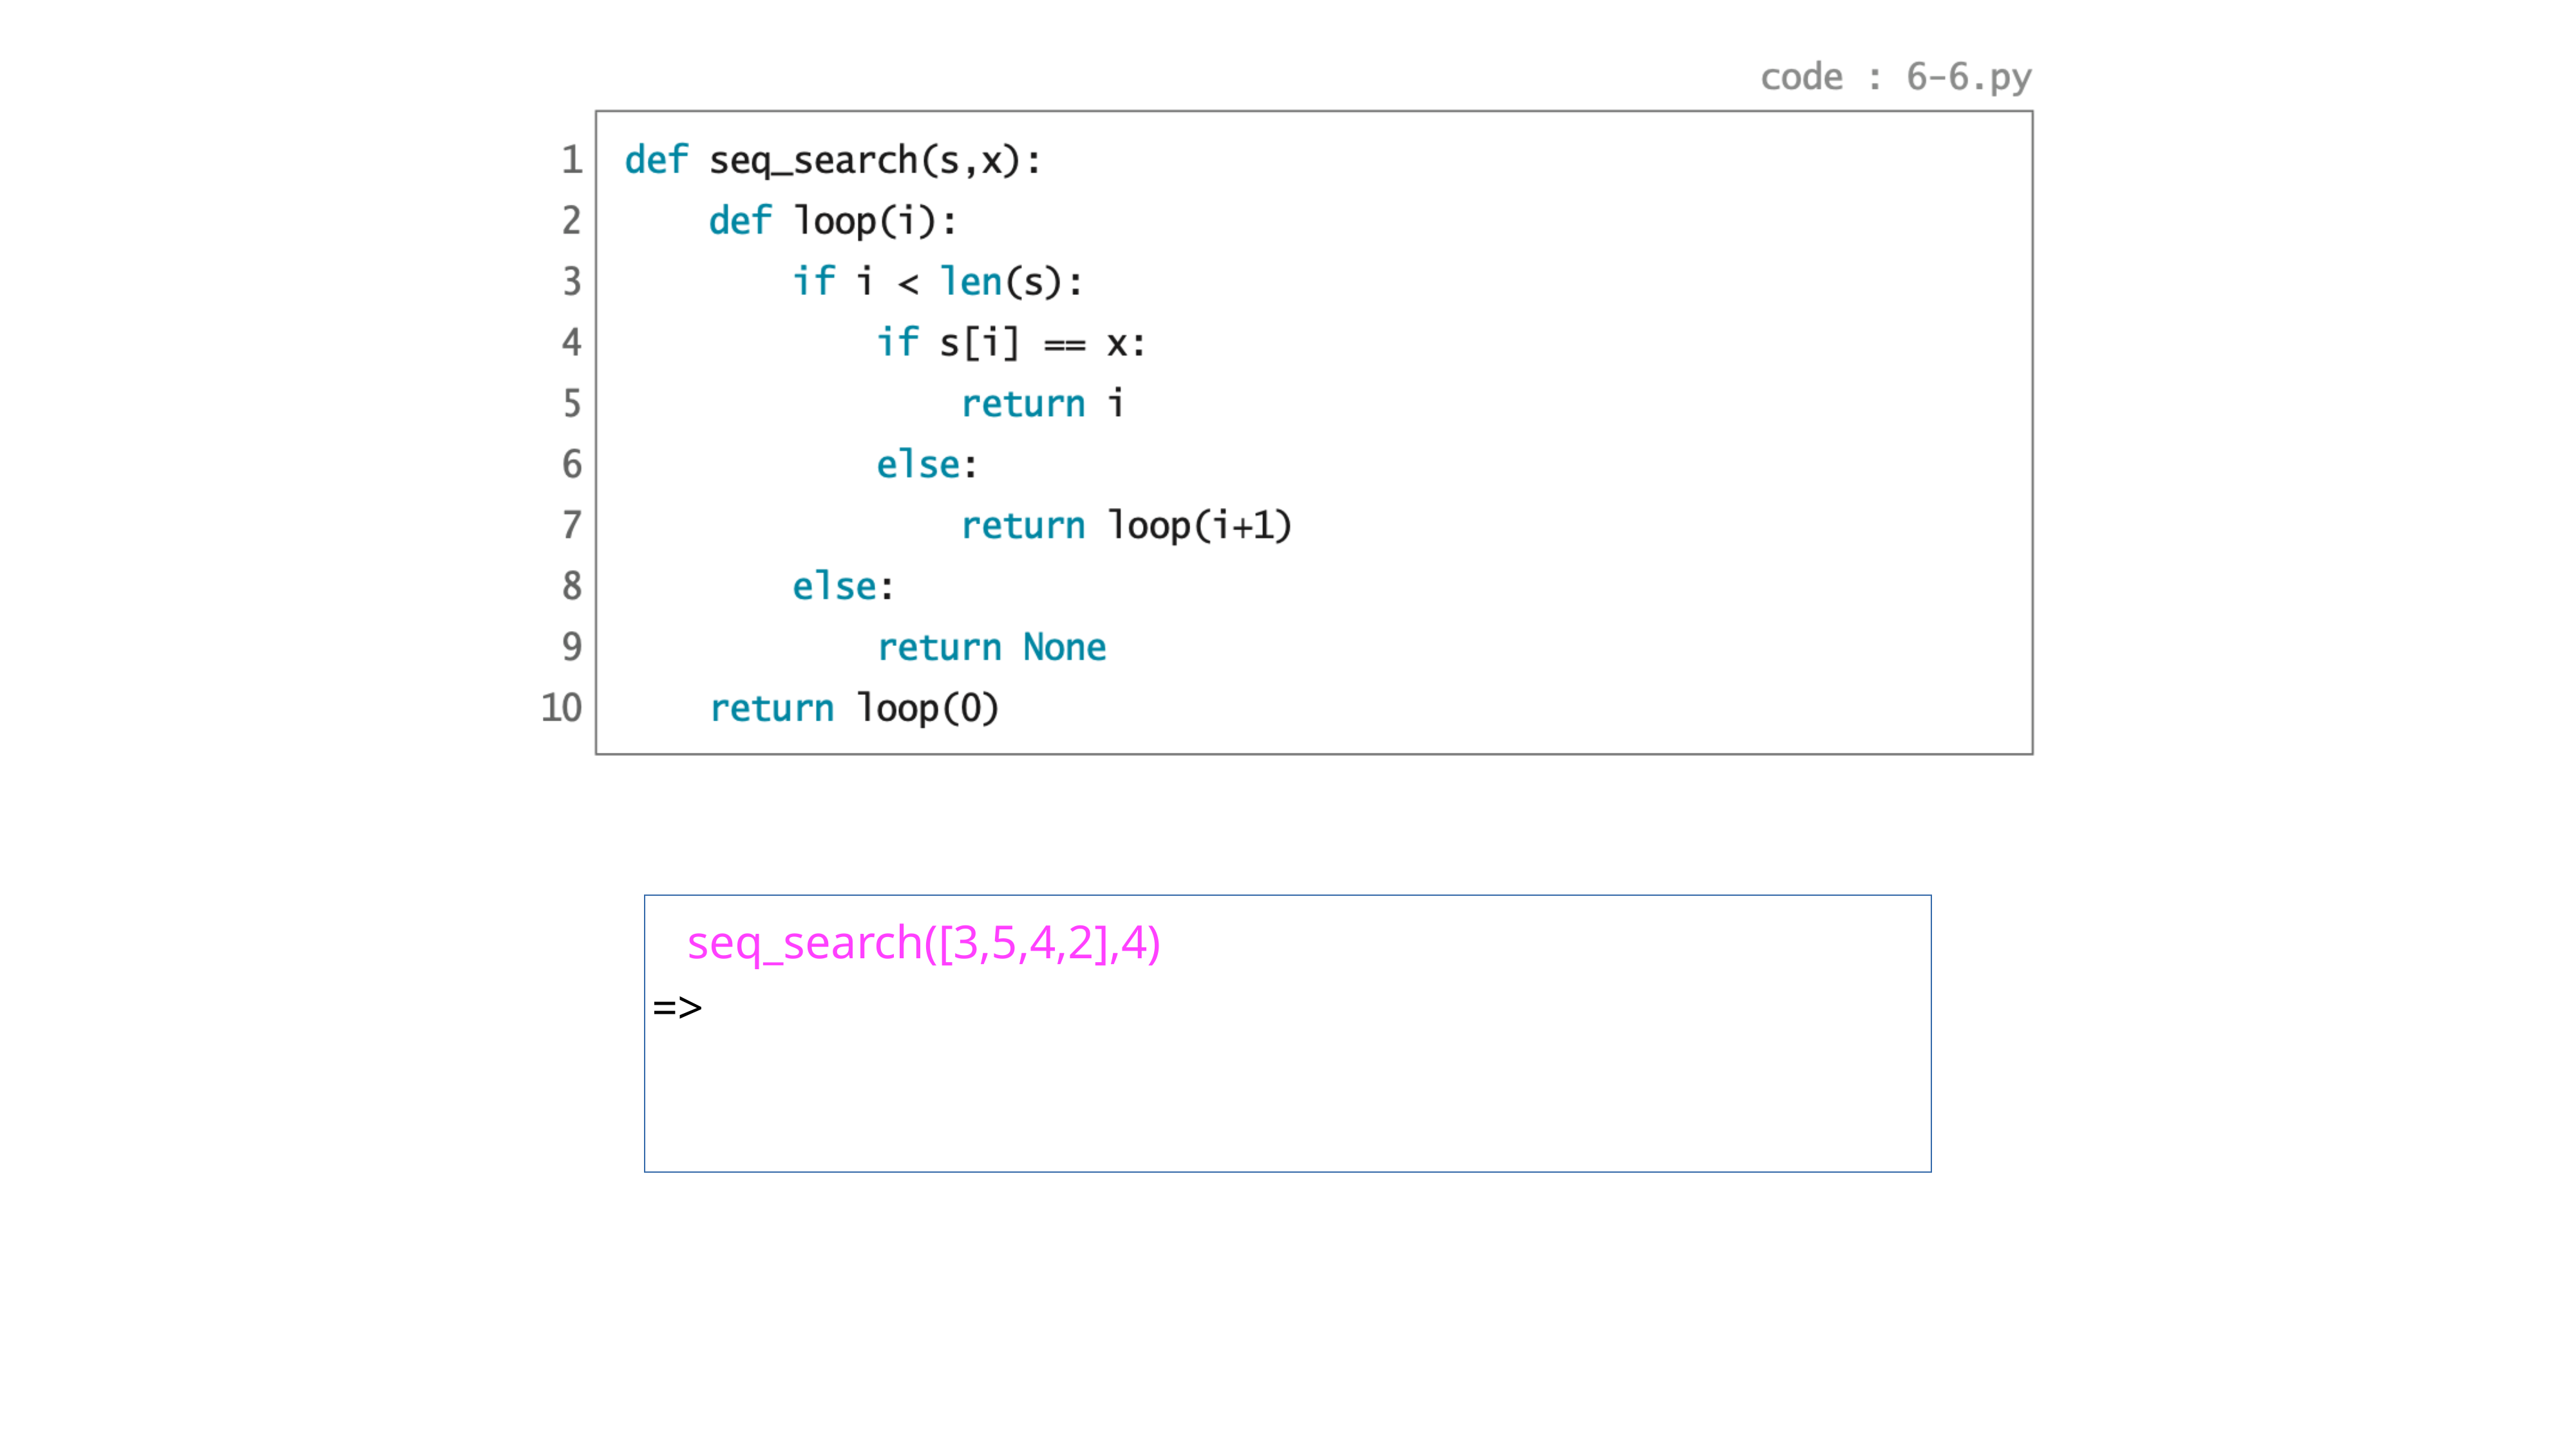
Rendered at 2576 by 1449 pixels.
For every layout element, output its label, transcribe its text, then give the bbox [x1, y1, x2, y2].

picture [525, 41, 2050, 769]
text_box seq_search([3,5,4,2],4) => [644, 895, 1932, 1173]
